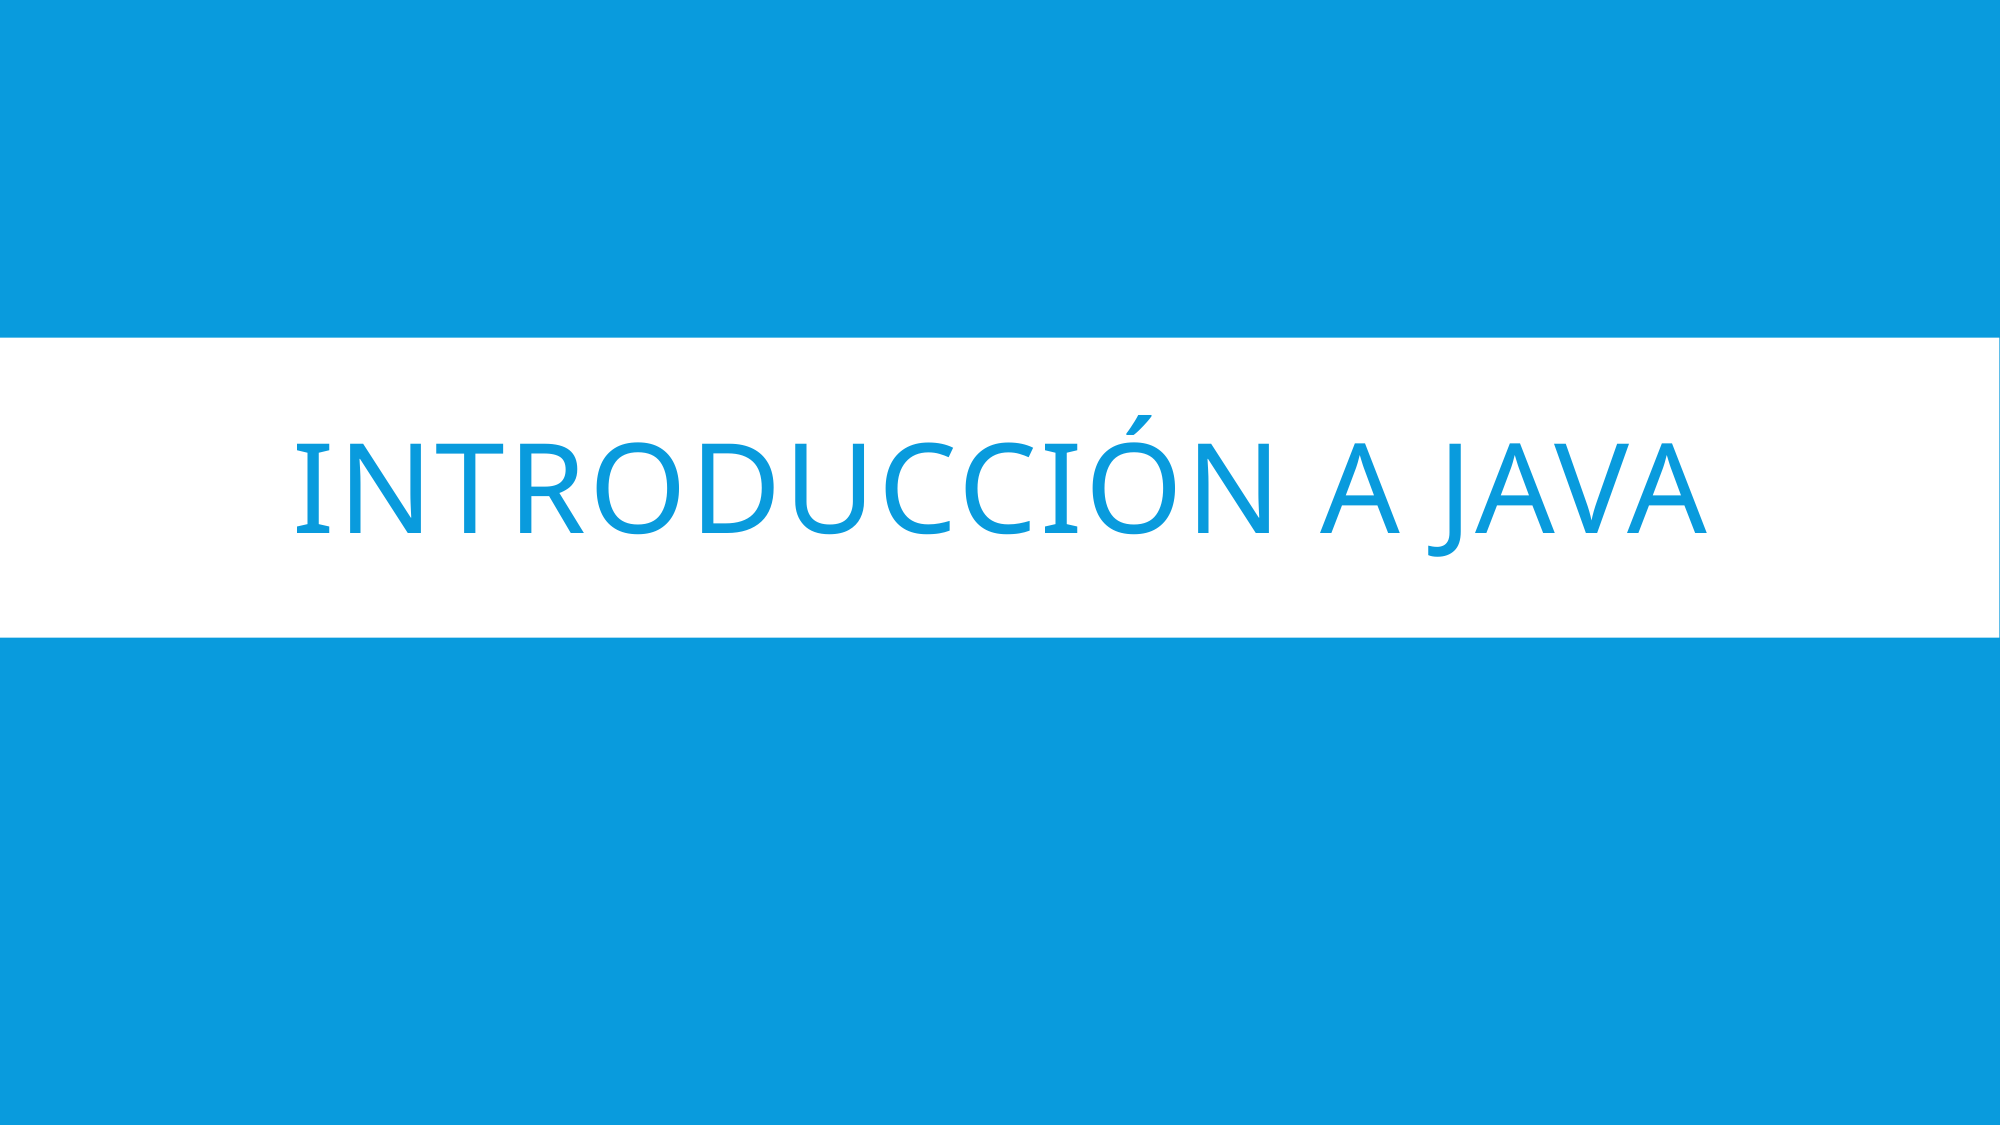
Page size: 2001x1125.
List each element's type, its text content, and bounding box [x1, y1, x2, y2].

title Introducción a Java [60, 355, 1942, 641]
